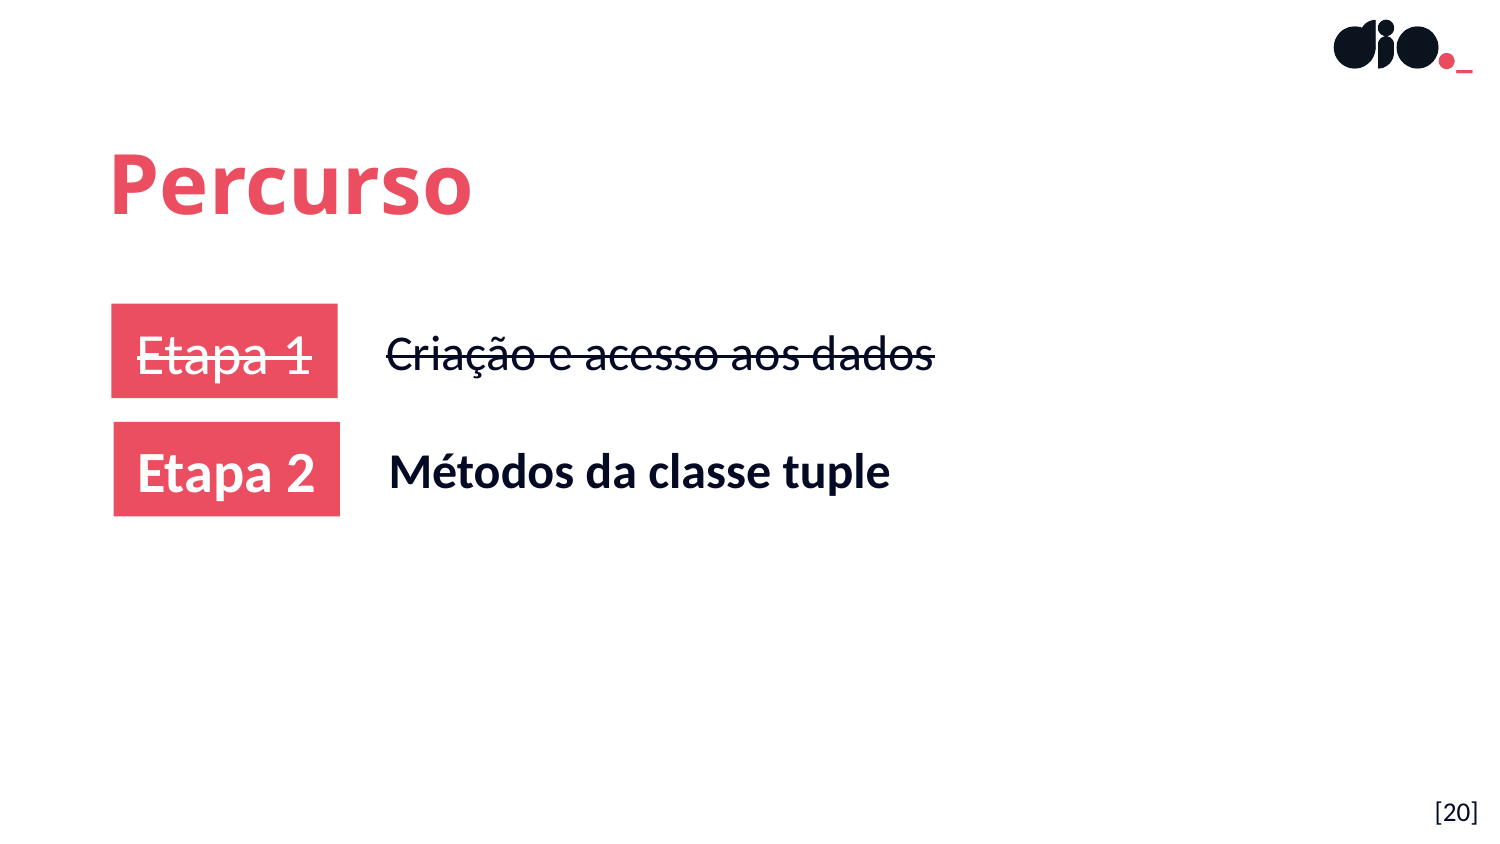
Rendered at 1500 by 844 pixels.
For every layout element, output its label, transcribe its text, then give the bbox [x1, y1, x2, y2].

picture [1333, 19, 1473, 74]
text_box Criação e acesso aos dados [371, 313, 1384, 389]
slide_number [‹#›] [1403, 779, 1494, 844]
text_box Métodos da classe tuple [373, 431, 1387, 507]
text_box Etapa 2 [113, 421, 340, 517]
text_box Percurso [92, 104, 1309, 243]
text_box Etapa 1 [111, 303, 338, 399]
